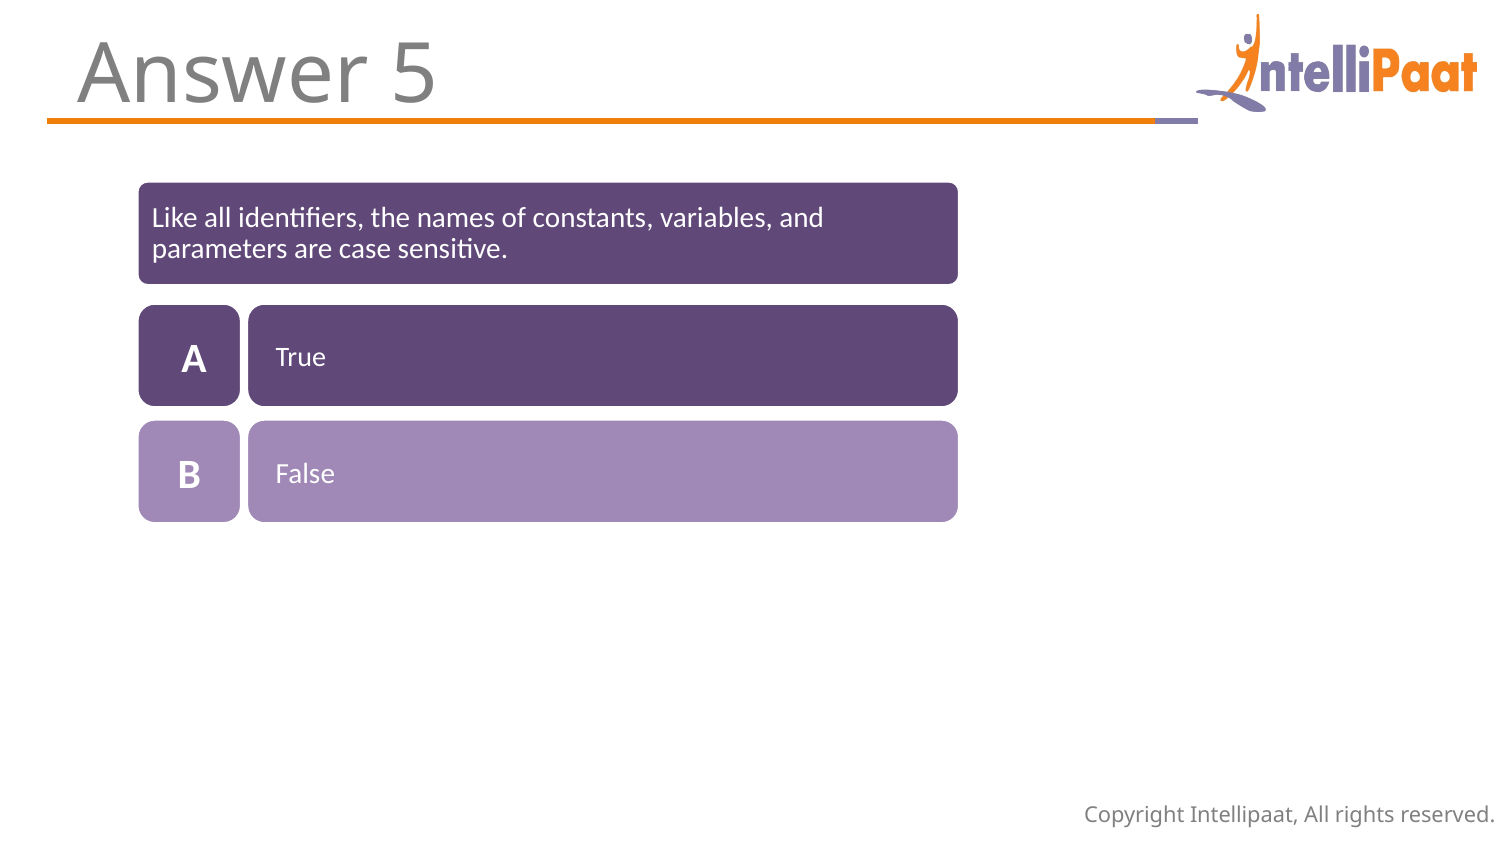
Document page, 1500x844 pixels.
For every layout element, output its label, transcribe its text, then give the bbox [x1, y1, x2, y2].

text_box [137, 181, 959, 524]
picture [1196, 14, 1477, 112]
text_box Answer 5 [77, 23, 1143, 119]
